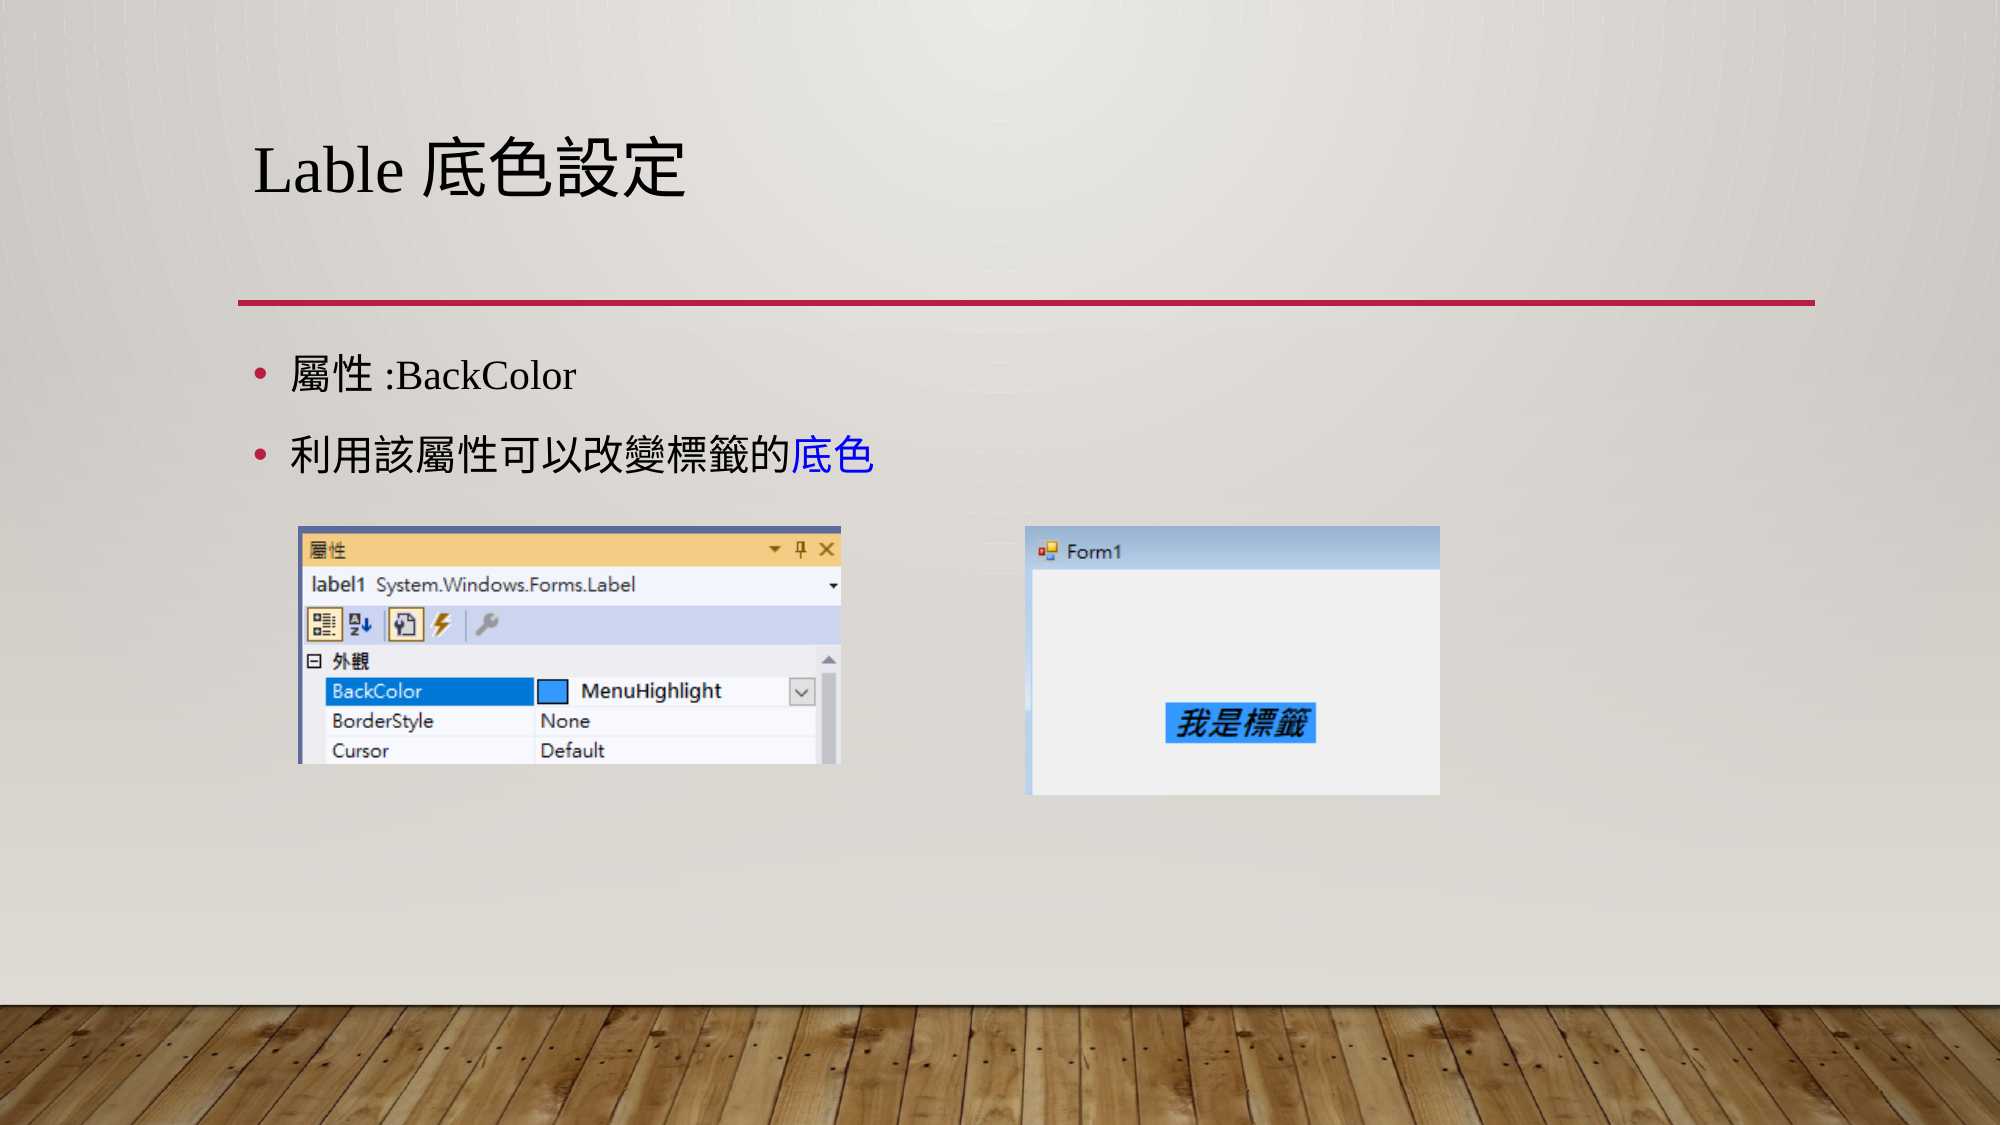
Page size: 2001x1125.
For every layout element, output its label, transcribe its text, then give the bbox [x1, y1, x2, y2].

picture [297, 525, 841, 764]
picture [1025, 525, 1441, 796]
list 屬性:BackColor 利用該屬性可以改變標籤的底色 [238, 330, 1814, 897]
picture [0, 1005, 2000, 1125]
title Lable底色設定 [238, 127, 1814, 300]
